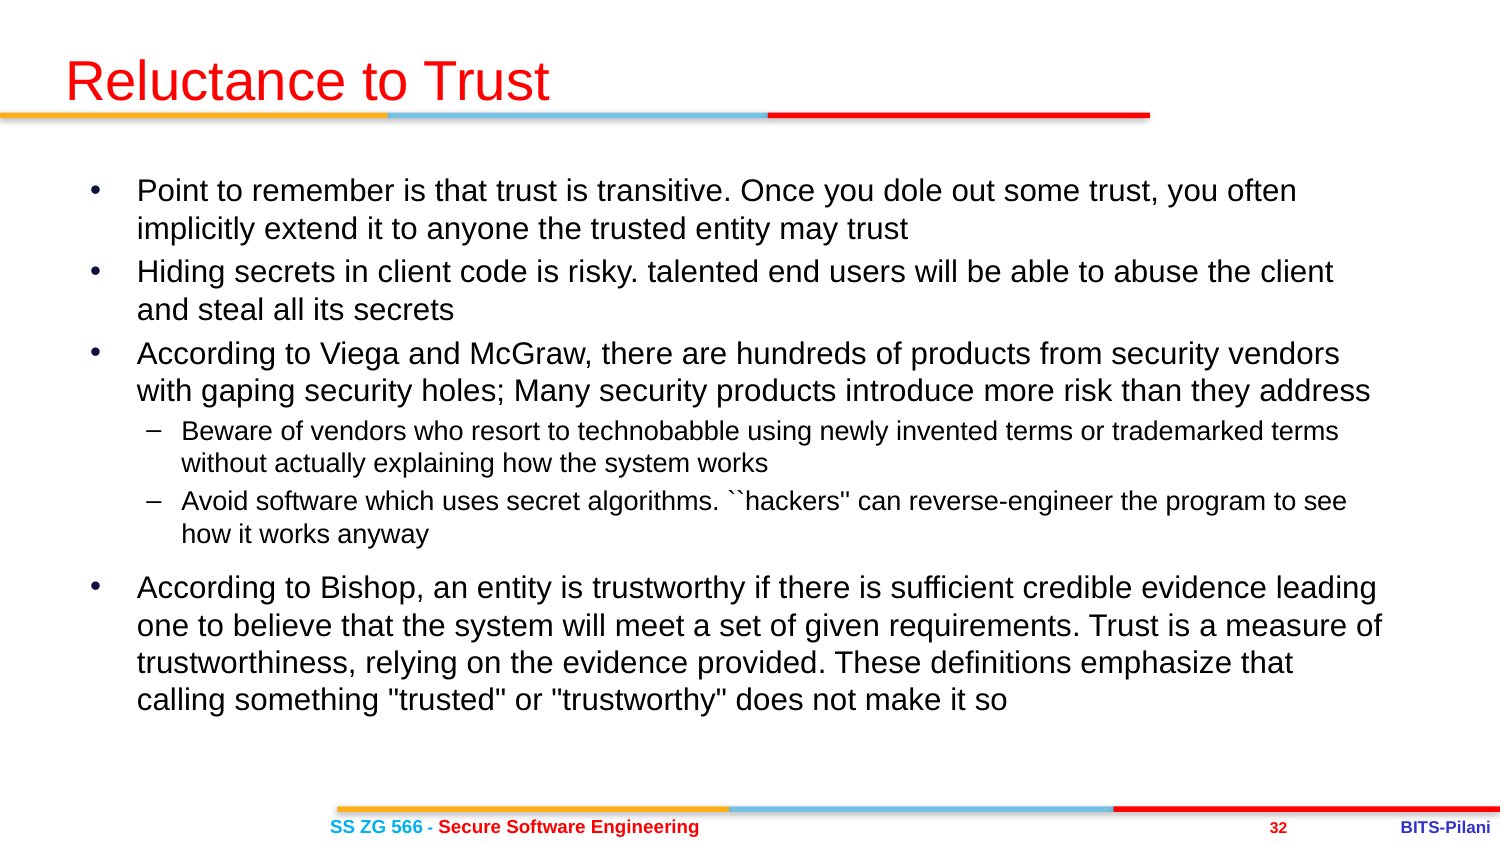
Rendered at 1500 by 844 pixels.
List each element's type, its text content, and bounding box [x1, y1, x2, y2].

list Reluctance to Trust [50, 30, 1092, 137]
list Point to remember is that trust is transitive. Once you dole out some trust, you often implicitly extend it to anyone the trusted entity may trust Hiding secrets in client code is risky. talented end users will be able to abuse the client and steal all its secrets According to Viega and McGraw, there are hundreds of products from security vendors with gaping security holes; Many security products introduce more risk than they address Beware of vendors who resort to technobabble using newly invented terms or trademarked terms without actually explaining how the system works Avoid software which uses secret algorithms. ``hackers'' can reverse-engineer the program to see how it works anyway According to Bishop, an entity is trustworthy if there is sufficient credible evidence leading one to believe that the system will meet a set of given requirements. Trust is a measure of trustworthiness, relying on the evidence provided. These definitions emphasize that calling something "trusted" or "trustworthy" does not make it so [75, 163, 1400, 756]
